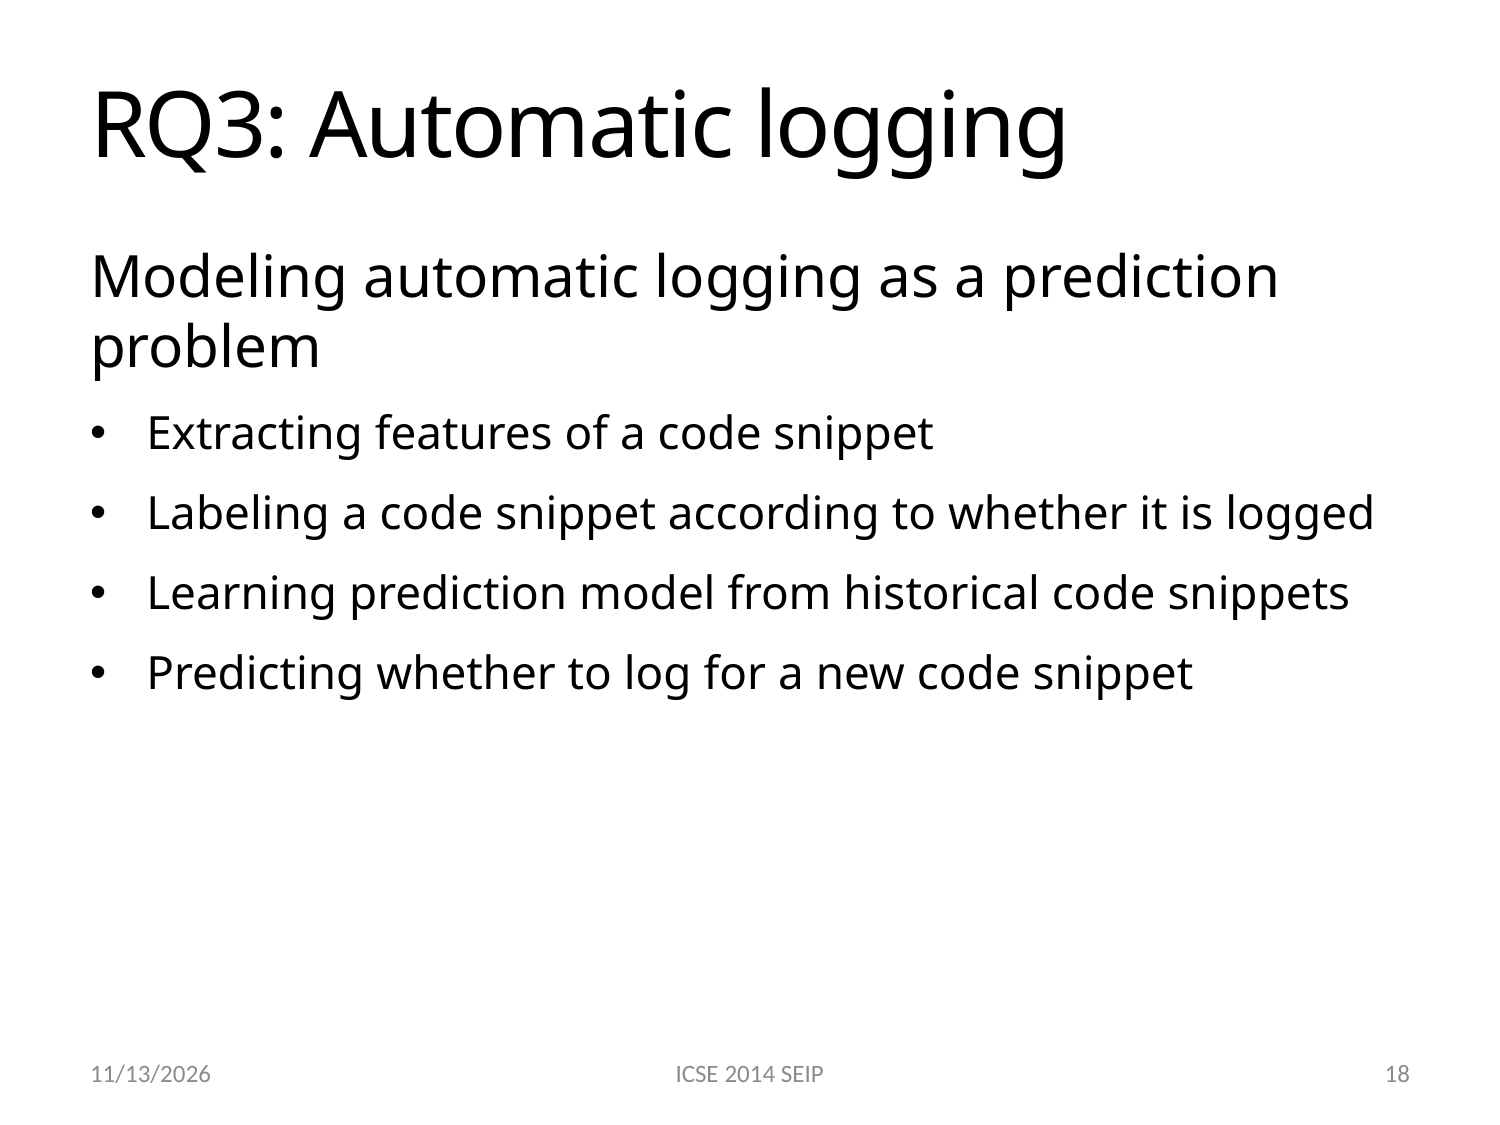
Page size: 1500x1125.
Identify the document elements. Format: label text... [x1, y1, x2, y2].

footer ICSE 2014 SEIP [512, 1042, 988, 1103]
list Modeling automatic logging as a prediction problem Extracting features of a code snippet Labeling a code snippet according to whether it is logged Learning prediction model from historical code snippets Predicting whether to log for a new code snippet [75, 231, 1447, 1005]
title RQ3: Automatic logging [75, 45, 1425, 197]
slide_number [75, 1042, 425, 1103]
slide_number 18 [1074, 1042, 1425, 1103]
